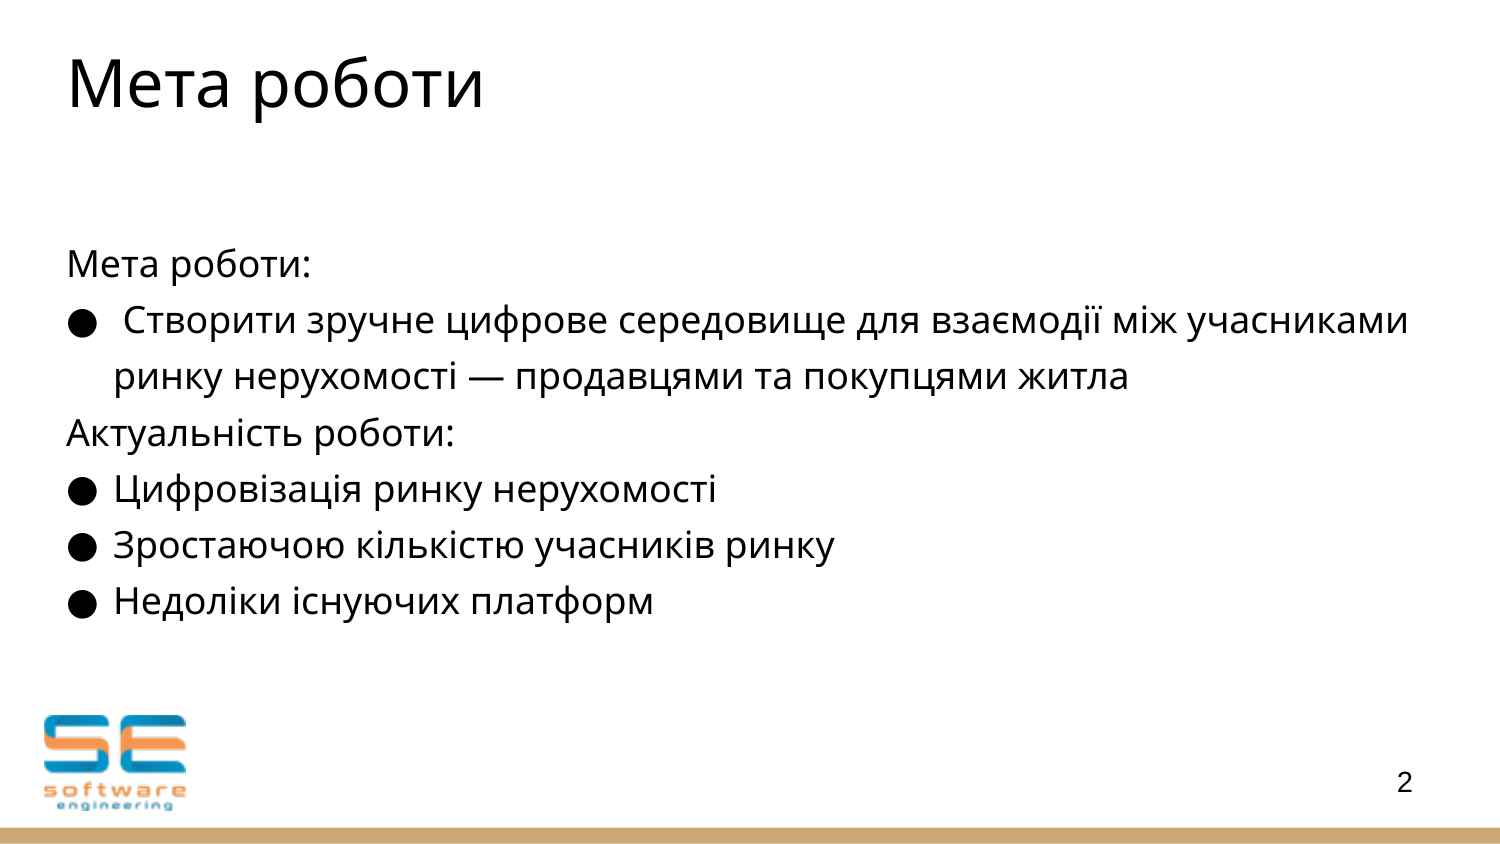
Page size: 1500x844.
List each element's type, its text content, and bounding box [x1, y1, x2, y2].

picture [43, 714, 186, 811]
text_box 2 [1382, 755, 1500, 806]
title Мета роботи [51, 0, 1449, 137]
list Мета роботи: Створити зручне цифрове середовище для взаємодії між учасниками ринку нерухомості — продавцями та покупцями житла Актуальність роботи: Цифровізація ринку нерухомості Зростаючою кількістю учасників ринку Недоліки існуючих платформ [51, 213, 1449, 764]
